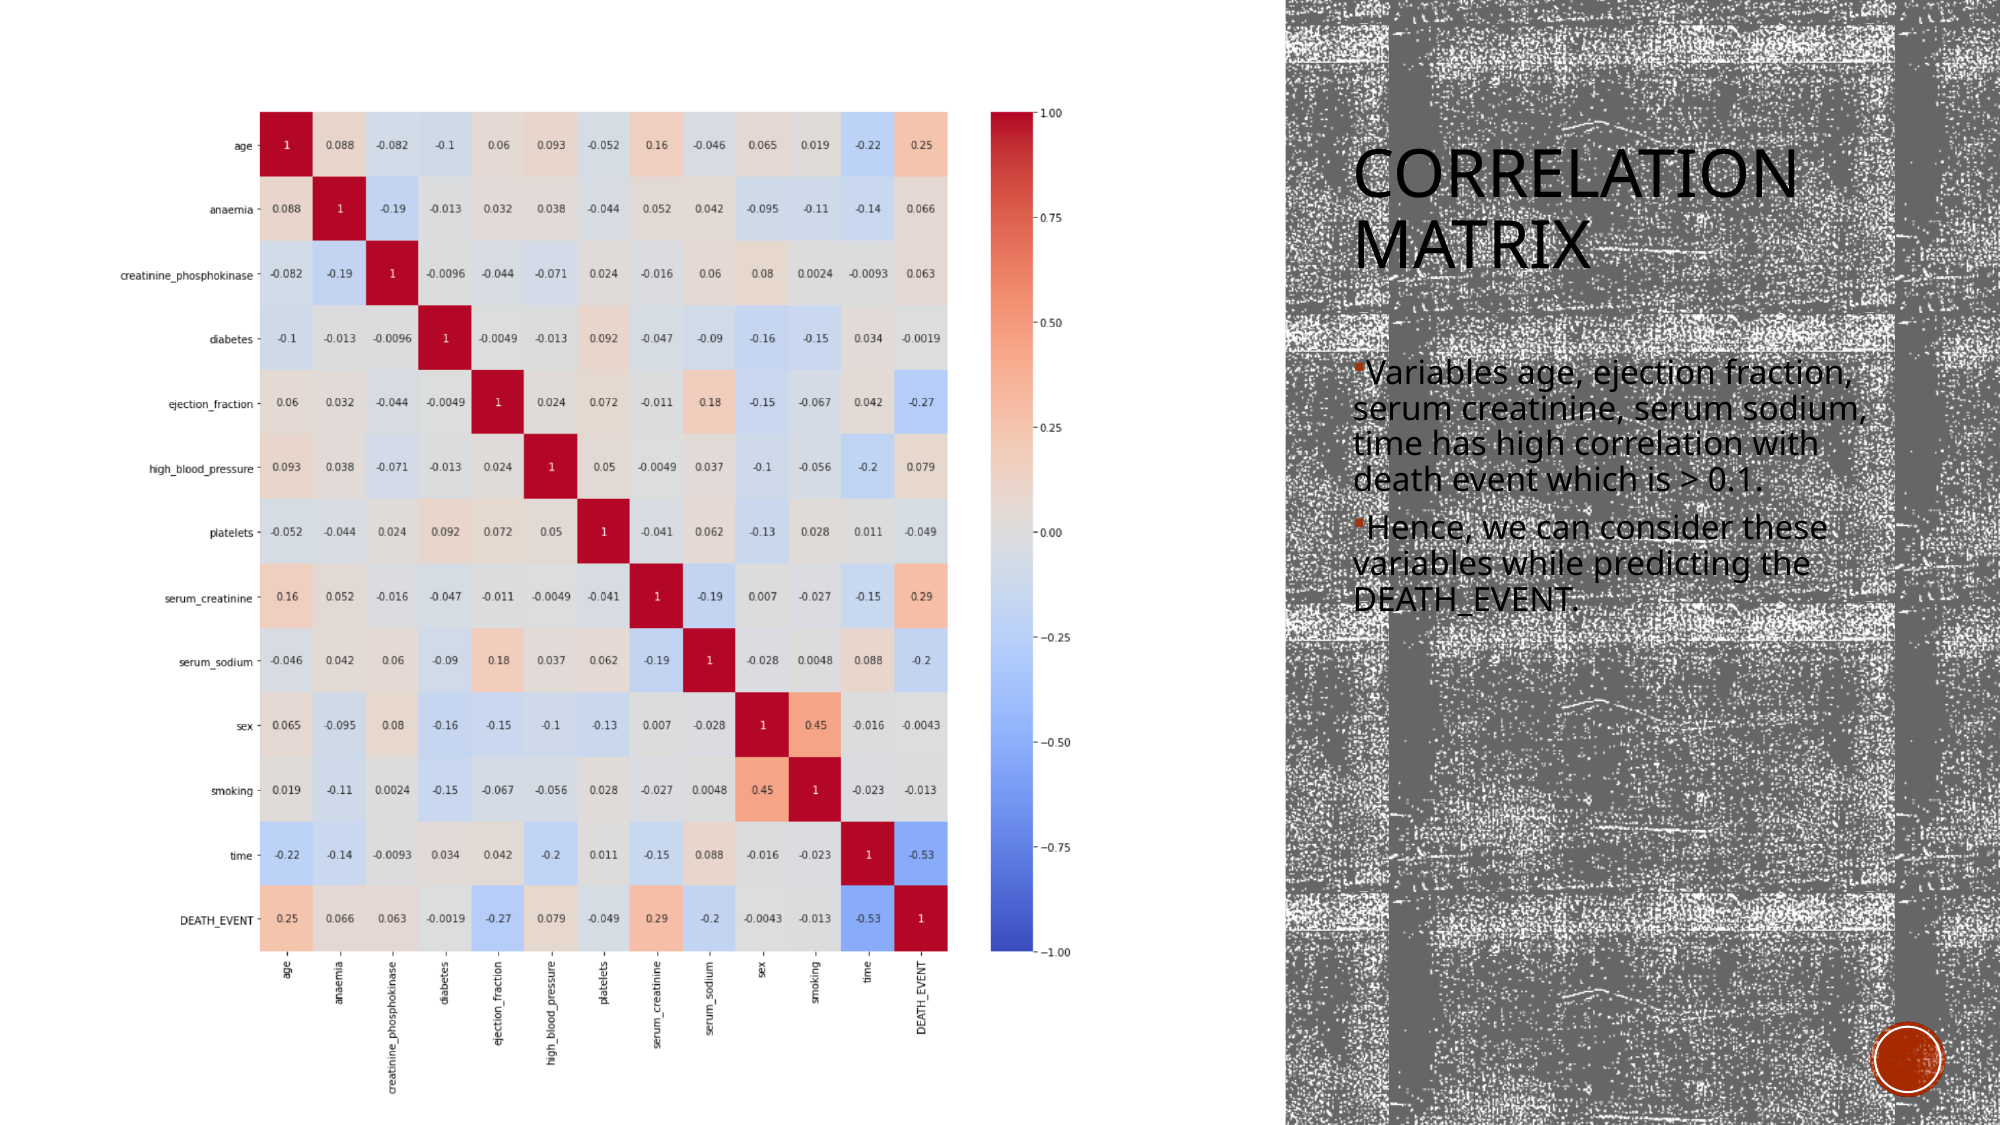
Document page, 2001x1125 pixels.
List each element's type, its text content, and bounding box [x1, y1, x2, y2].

text_box Variables age, ejection fraction, serum creatinine, serum sodium, time has high correlation with death event which is > 0.1. Hence, we can consider these variables while predicting the DEATH_EVENT. [1338, 347, 1920, 1013]
text_box Correlation Matrix [1338, 79, 1920, 344]
picture [112, 104, 1149, 1095]
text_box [1872, 1024, 1943, 1096]
text_box [1284, 0, 2000, 1125]
